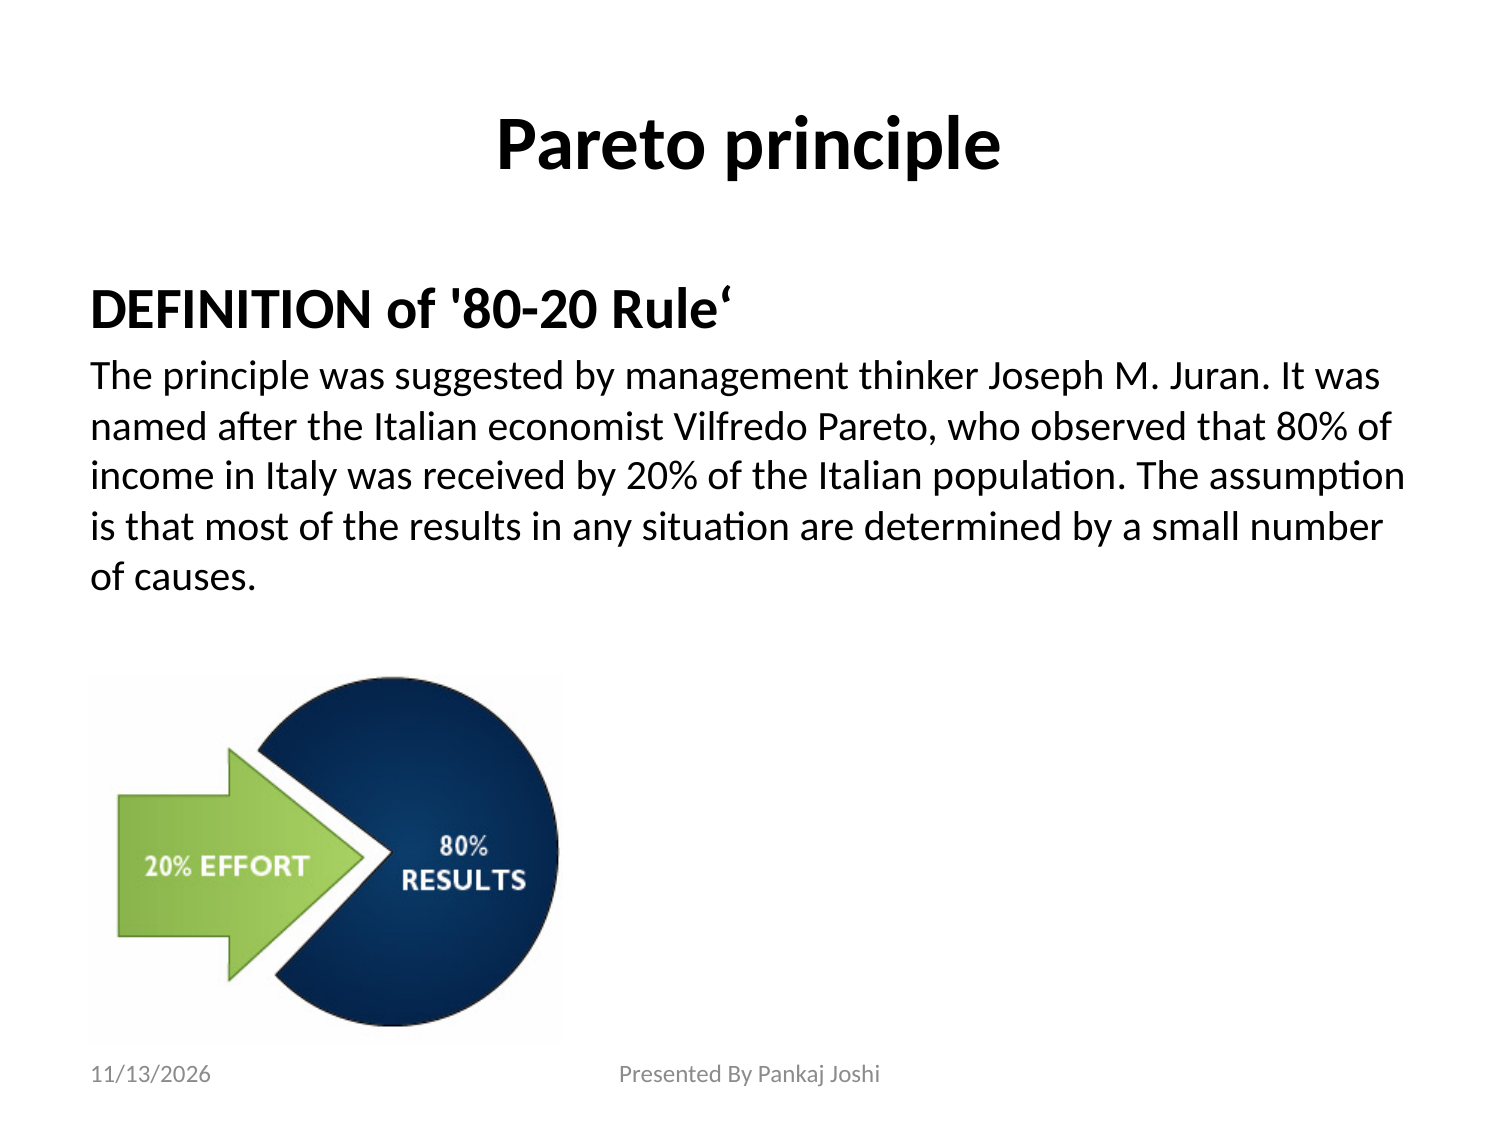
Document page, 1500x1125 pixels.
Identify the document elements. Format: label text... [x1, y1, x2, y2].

footer Presented By Pankaj Joshi [512, 1042, 988, 1103]
list DEFINITION of '80-20 Rule‘ The principle was suggested by management thinker Joseph M. Juran. It was named after the Italian economist Vilfredo Pareto, who observed that 80% of income in Italy was received by 20% of the Italian population. The assumption is that most of the results in any situation are determined by a small number of causes. [75, 262, 1425, 1005]
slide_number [75, 1042, 425, 1103]
title Pareto principle [75, 45, 1425, 233]
picture [87, 674, 563, 1044]
